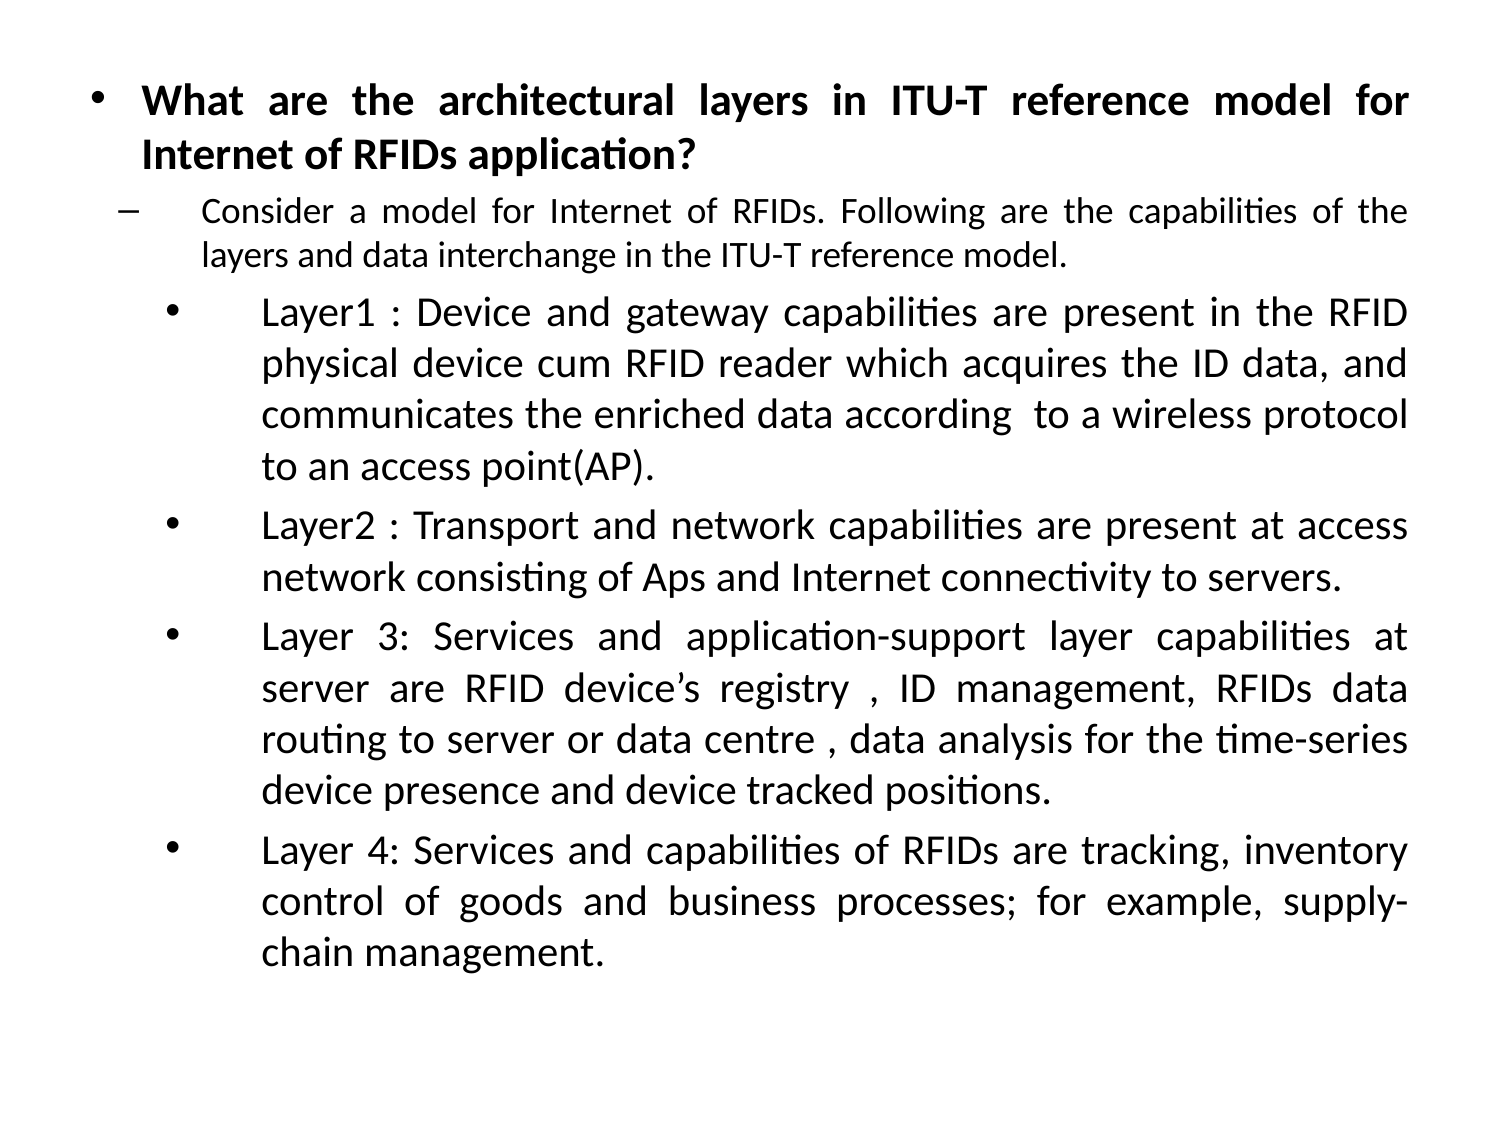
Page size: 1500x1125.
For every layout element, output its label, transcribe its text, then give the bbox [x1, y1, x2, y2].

list What are the architectural layers in ITU-T reference model for Internet of RFIDs application? Consider a model for Internet of RFIDs. Following are the capabilities of the layers and data interchange in the ITU-T reference model. Layer1 : Device and gateway capabilities are present in the RFID physical device cum RFID reader which acquires the ID data, and communicates the enriched data according to a wireless protocol to an access point(AP). Layer2 : Transport and network capabilities are present at access network consisting of Aps and Internet connectivity to servers. Layer 3: Services and application-support layer capabilities at server are RFID device’s registry , ID management, RFIDs data routing to server or data centre , data analysis for the time-series device presence and device tracked positions. Layer 4: Services and capabilities of RFIDs are tracking, inventory control of goods and business processes; for example, supply-chain management. [75, 62, 1425, 1005]
